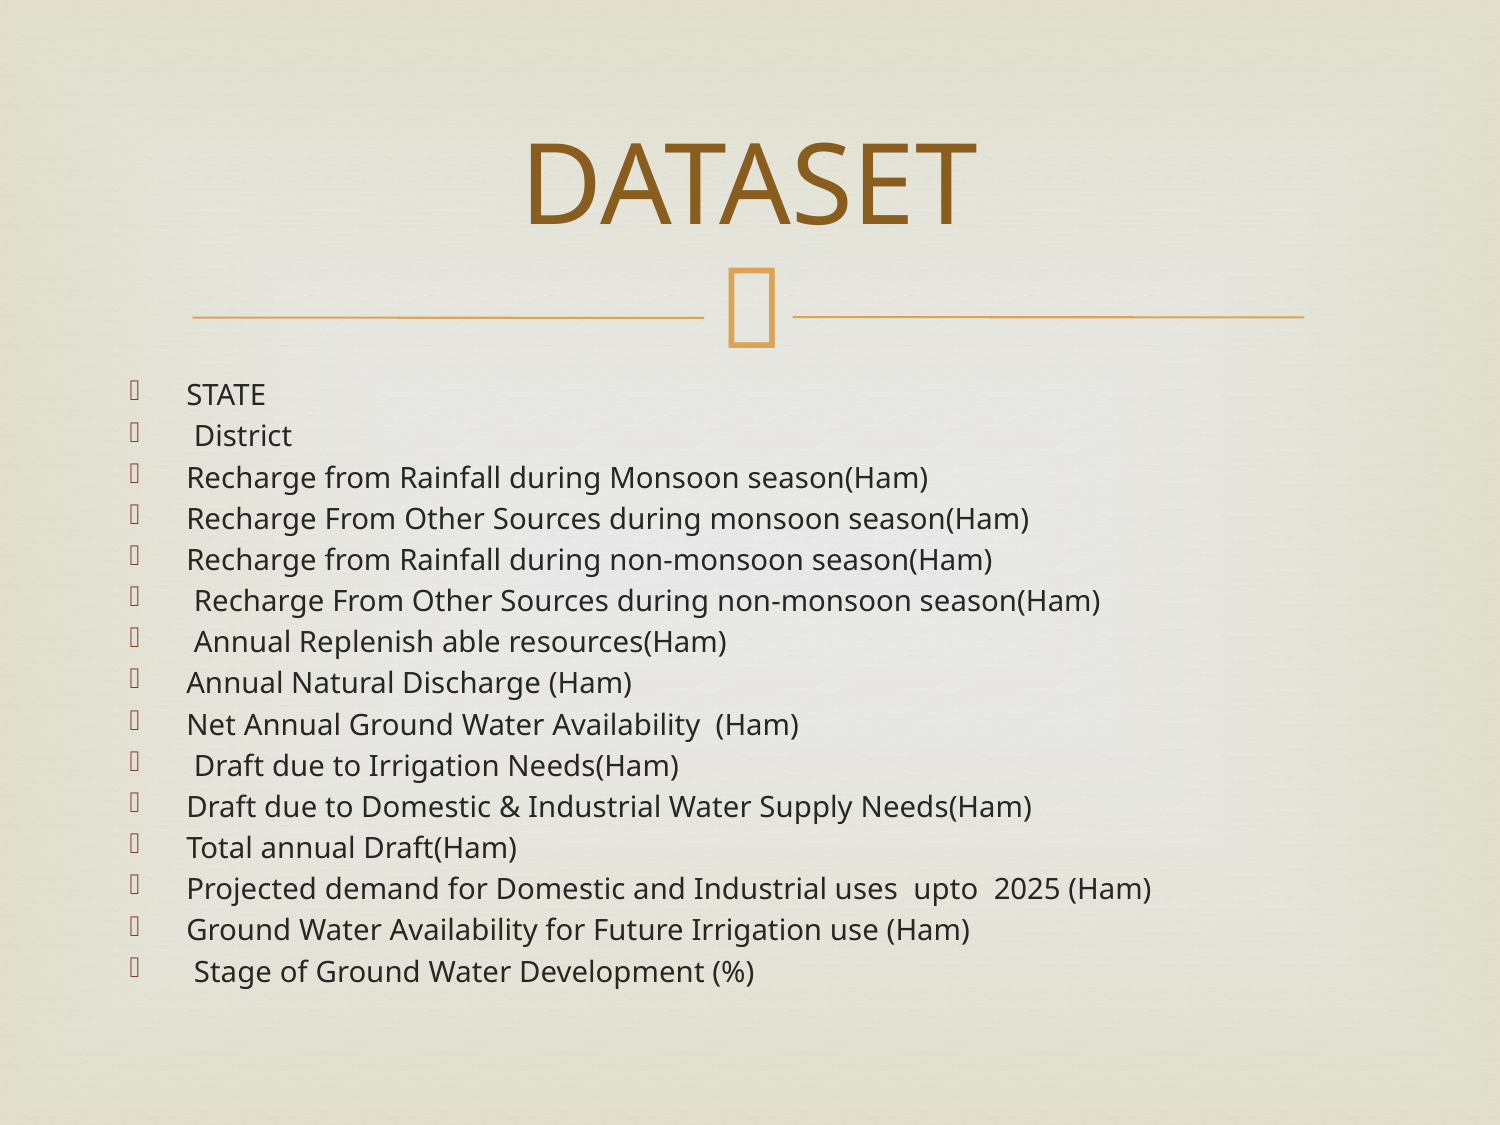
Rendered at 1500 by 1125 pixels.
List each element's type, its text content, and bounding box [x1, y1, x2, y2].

list STATE District Recharge from Rainfall during Monsoon season(Ham) Recharge From Other Sources during monsoon season(Ham) Recharge from Rainfall during non-monsoon season(Ham) Recharge From Other Sources during non-monsoon season(Ham) Annual Replenish able resources(Ham) Annual Natural Discharge (Ham) Net Annual Ground Water Availability (Ham) Draft due to Irrigation Needs(Ham) Draft due to Domestic & Industrial Water Supply Needs(Ham) Total annual Draft(Ham) Projected demand for Domestic and Industrial uses upto 2025 (Ham) Ground Water Availability for Future Irrigation use (Ham) Stage of Ground Water Development (%) [114, 368, 1386, 1005]
title DATASET [112, 93, 1386, 267]
